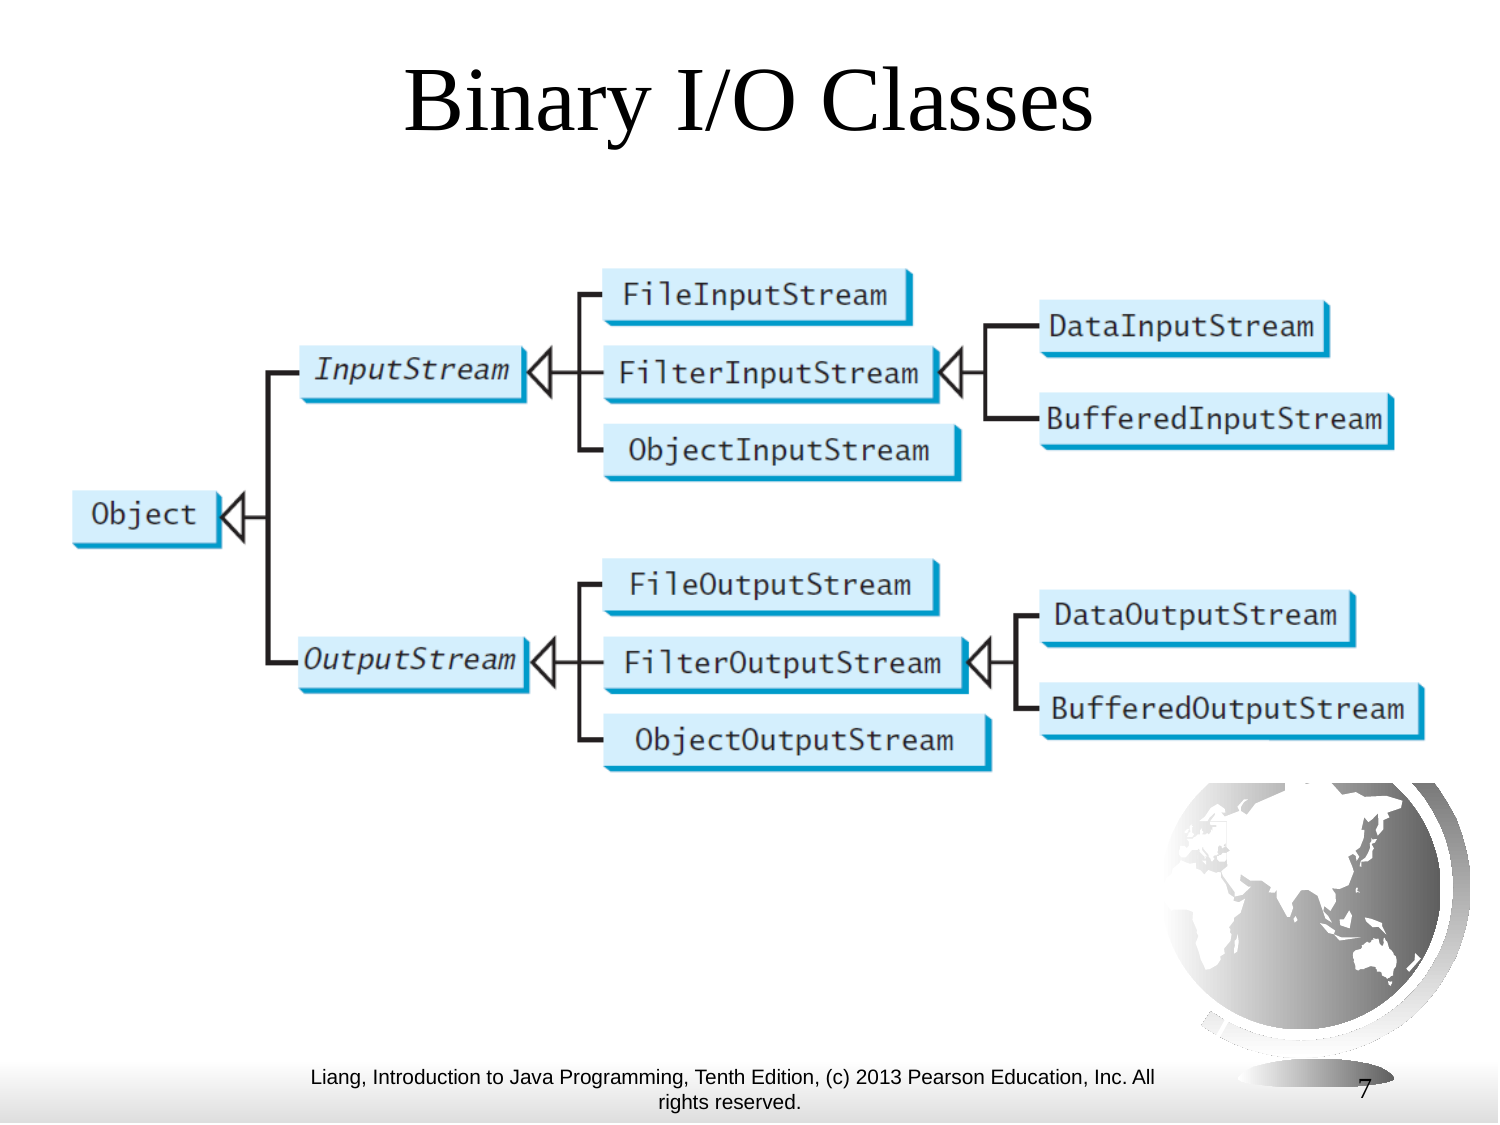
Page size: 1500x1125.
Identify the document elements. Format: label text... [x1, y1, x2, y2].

title Binary I/O Classes [112, 37, 1388, 150]
slide_number 7 [1074, 1049, 1388, 1125]
picture [62, 262, 1435, 783]
